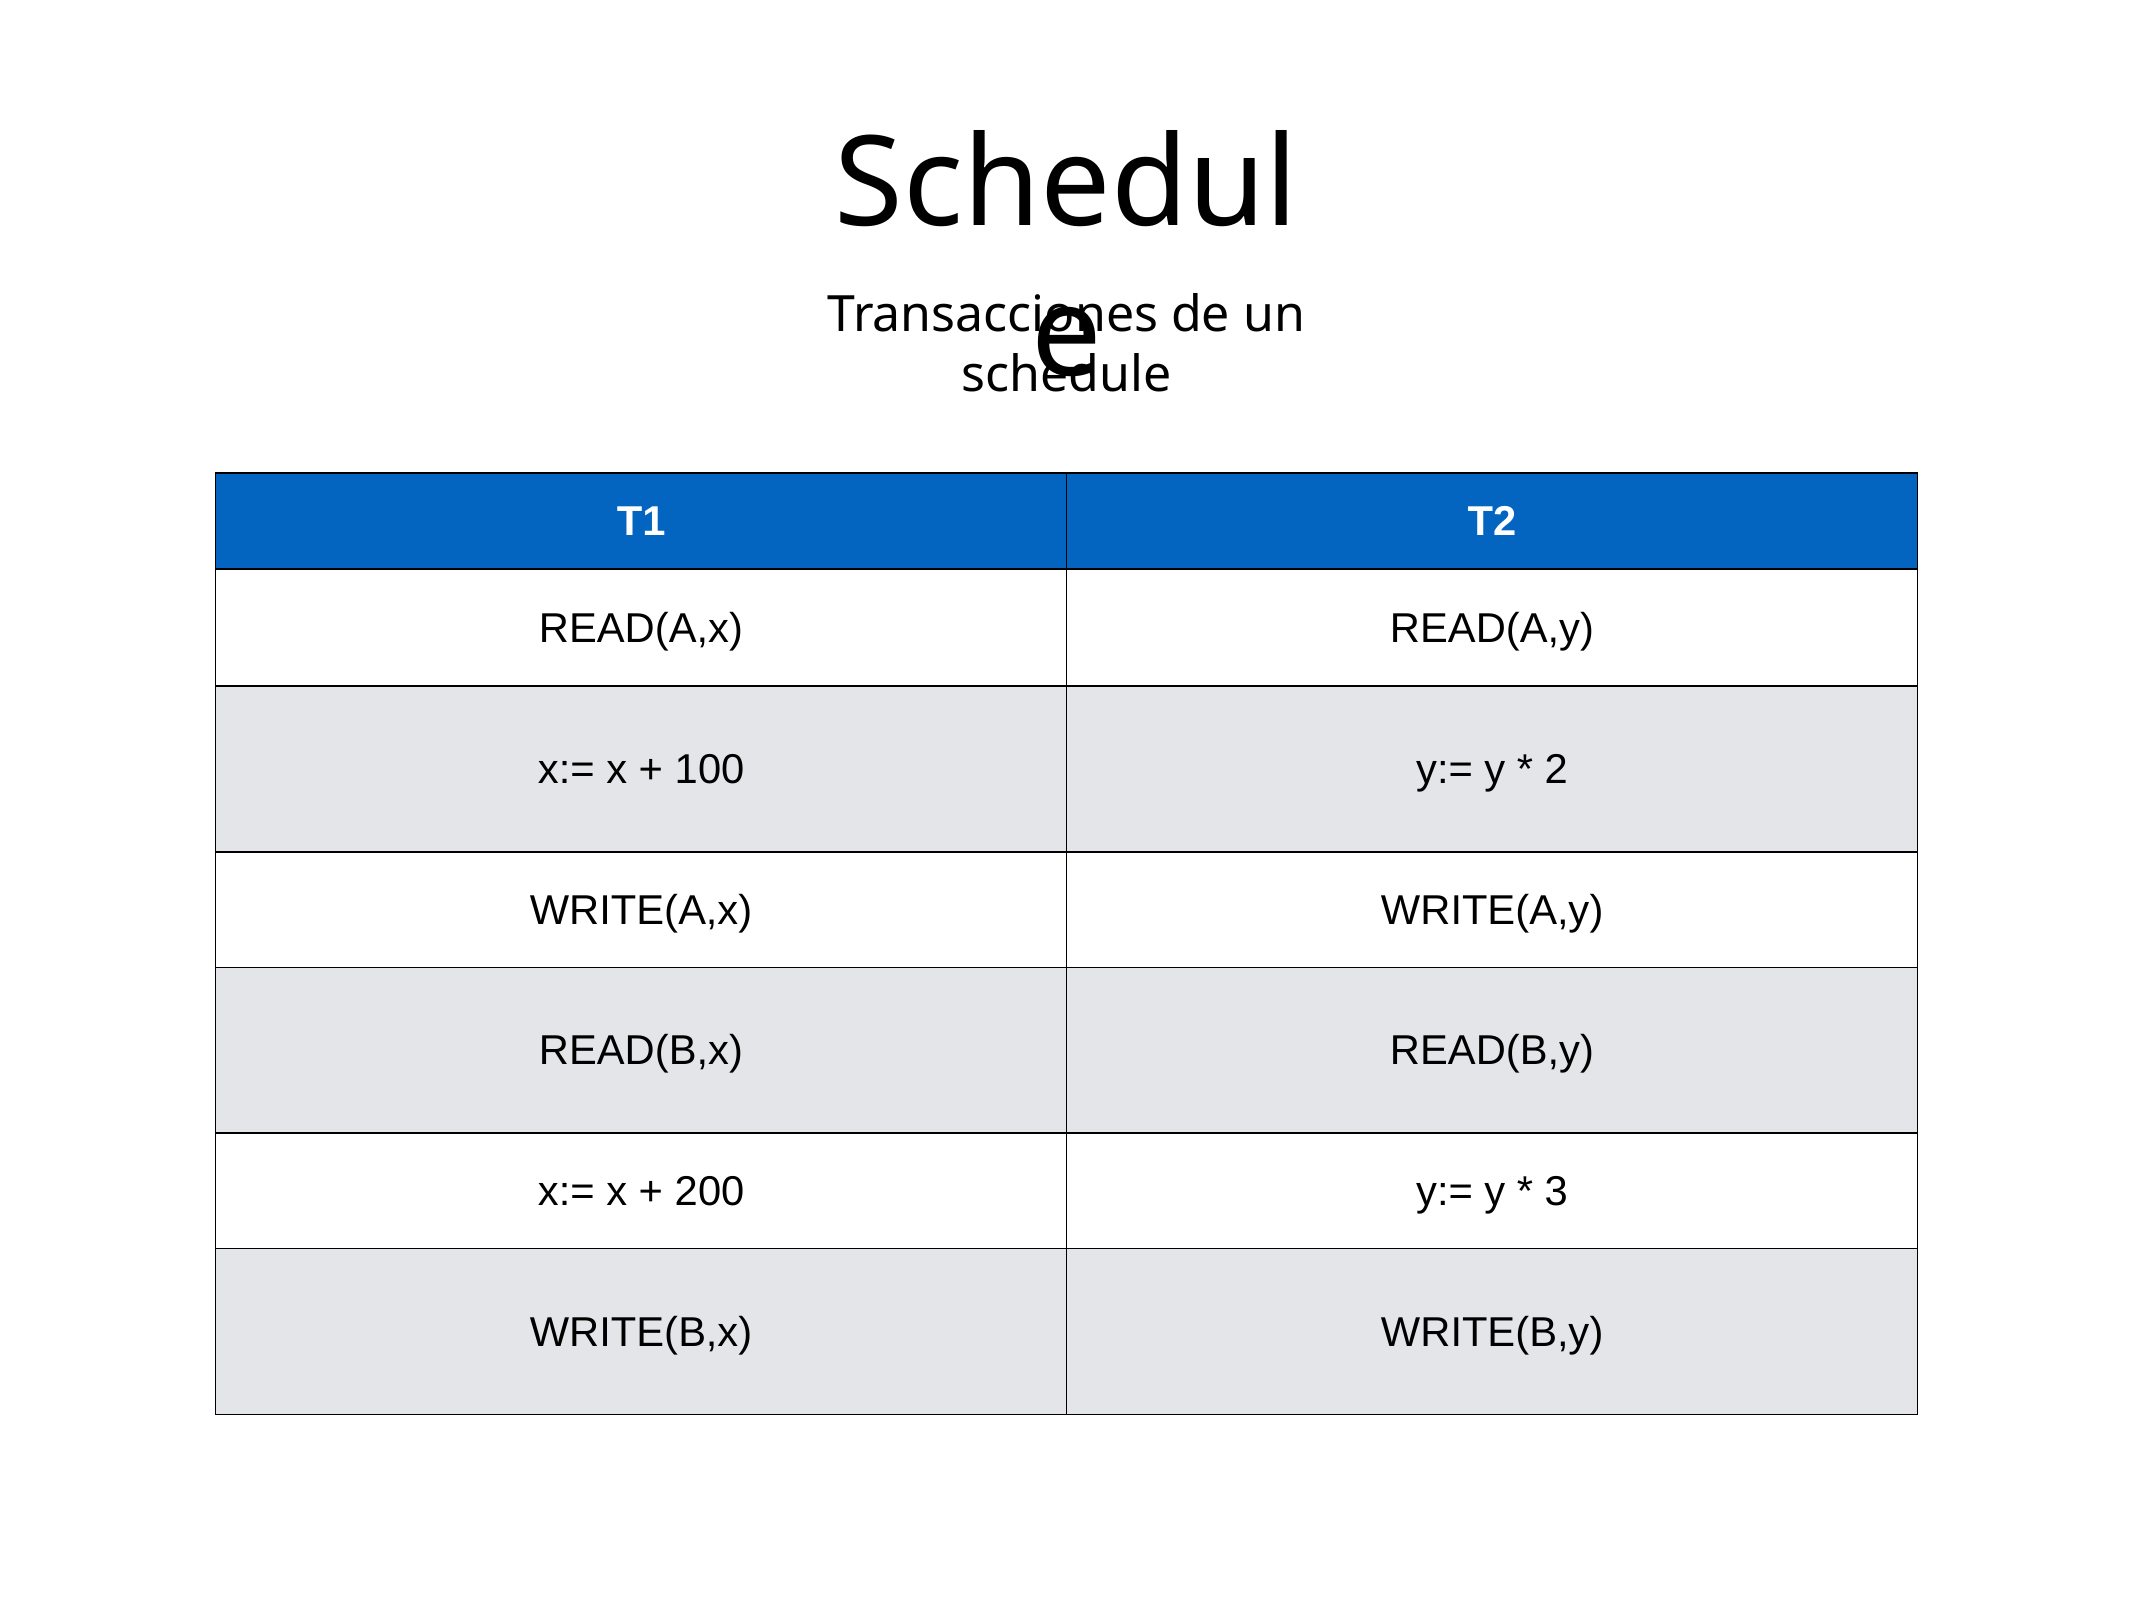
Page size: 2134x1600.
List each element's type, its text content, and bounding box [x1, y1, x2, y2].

text_box Schedule [793, 91, 1340, 273]
table_cell READ(B,x) [216, 968, 1066, 1132]
table_cell WRITE(B,y) [1067, 1249, 1917, 1414]
text_box Transacciones de un schedule [714, 273, 1419, 410]
table_cell WRITE(A,y) [1067, 853, 1917, 967]
table_cell READ(B,y) [1067, 968, 1917, 1132]
table_cell WRITE(A,x) [216, 853, 1066, 967]
table_cell READ(A,x) [216, 570, 1066, 685]
table_header T2 [1067, 474, 1917, 568]
table_cell x:= x + 100 [216, 687, 1066, 851]
table_cell y:= y * 3 [1067, 1134, 1917, 1248]
table_cell y:= y * 2 [1067, 687, 1917, 851]
table_header T1 [216, 474, 1066, 568]
table_cell x:= x + 200 [216, 1134, 1066, 1248]
table_cell WRITE(B,x) [216, 1249, 1066, 1414]
table_cell READ(A,y) [1067, 570, 1917, 685]
